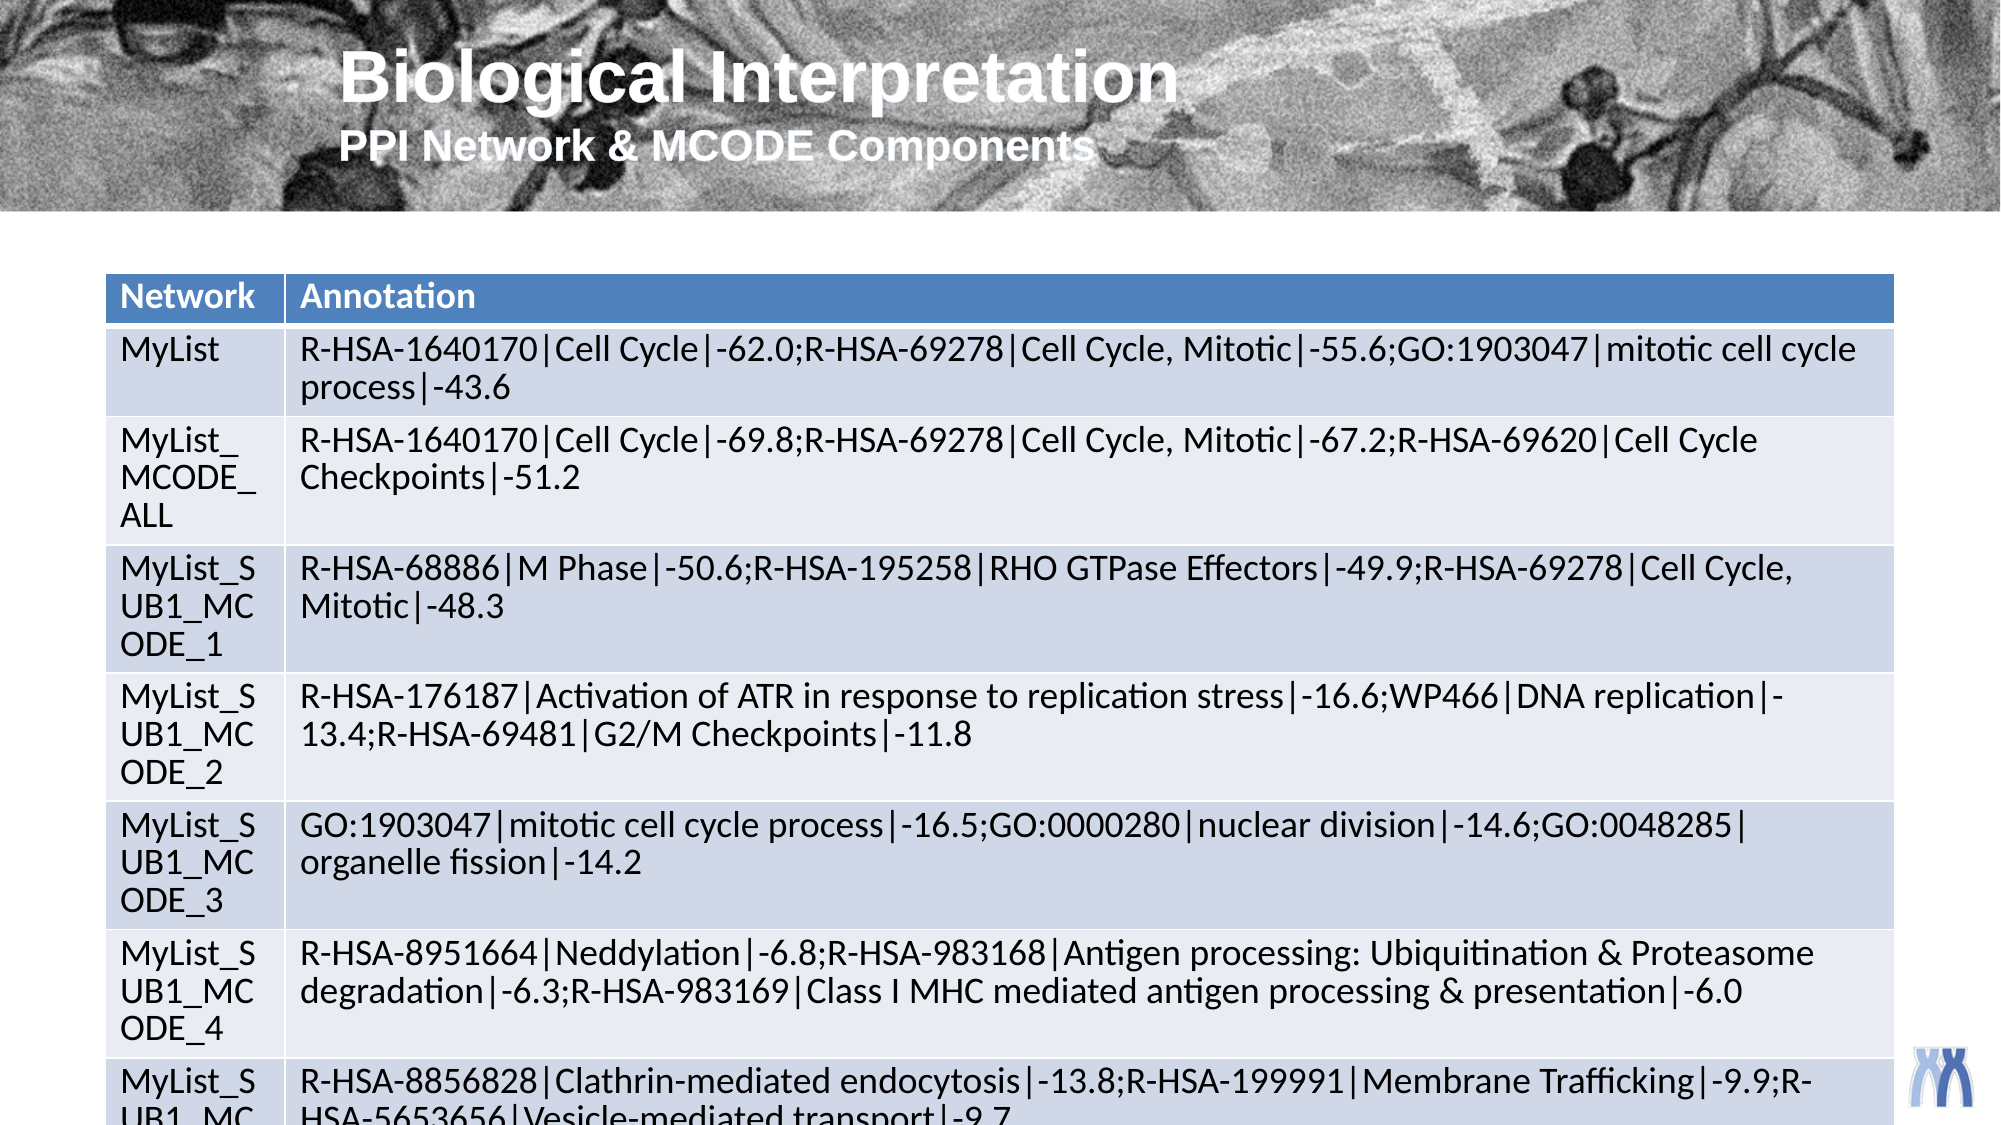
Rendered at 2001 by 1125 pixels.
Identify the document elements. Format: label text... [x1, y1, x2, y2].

picture [0, 0, 2001, 1125]
title Biological Interpretation PPI Network & MCODE Components [323, 11, 1226, 187]
table_cell MyList [106, 329, 284, 416]
table_header Network [106, 274, 284, 323]
table_cell MyList_SUB1_MCODE_4 [106, 930, 284, 1057]
table_cell R-HSA-68886|M Phase|-50.6;R-HSA-195258|RHO GTPase Effectors|-49.9;R-HSA-69278|Cell Cycle, Mitotic|-48.3 [286, 546, 1894, 672]
table_cell R-HSA-1640170|Cell Cycle|-62.0;R-HSA-69278|Cell Cycle, Mitotic|-55.6;GO:1903047|mitotic cell cycle process|-43.6 [286, 329, 1894, 416]
table_cell R-HSA-8856828|Clathrin-mediated endocytosis|-13.8;R-HSA-199991|Membrane Trafficking|-9.9;R-HSA-5653656|Vesicle-mediated transport|-9.7 [286, 1059, 1894, 1125]
table_cell GO:1903047|mitotic cell cycle process|-16.5;GO:0000280|nuclear division|-14.6;GO:0048285|organelle fission|-14.2 [286, 802, 1894, 929]
table_cell R-HSA-8951664|Neddylation|-6.8;R-HSA-983168|Antigen processing: Ubiquitination & Proteasome degradation|-6.3;R-HSA-983169|Class I MHC mediated antigen processing & presentation|-6.0 [286, 930, 1894, 1057]
table_cell MyList_MCODE_ALL [106, 417, 284, 544]
table_cell MyList_SUB1_MCODE_2 [106, 674, 284, 800]
table_header Annotation [286, 274, 1894, 323]
table_cell MyList_SUB1_MCODE_3 [106, 802, 284, 929]
table_cell R-HSA-176187|Activation of ATR in response to replication stress|-16.6;WP466|DNA replication|-13.4;R-HSA-69481|G2/M Checkpoints|-11.8 [286, 674, 1894, 800]
table_cell R-HSA-1640170|Cell Cycle|-69.8;R-HSA-69278|Cell Cycle, Mitotic|-67.2;R-HSA-69620|Cell Cycle Checkpoints|-51.2 [286, 417, 1894, 544]
table_cell MyList_SUB1_MCODE_1 [106, 546, 284, 672]
table_cell MyList_SUB1_MCODE_5 [106, 1059, 284, 1125]
